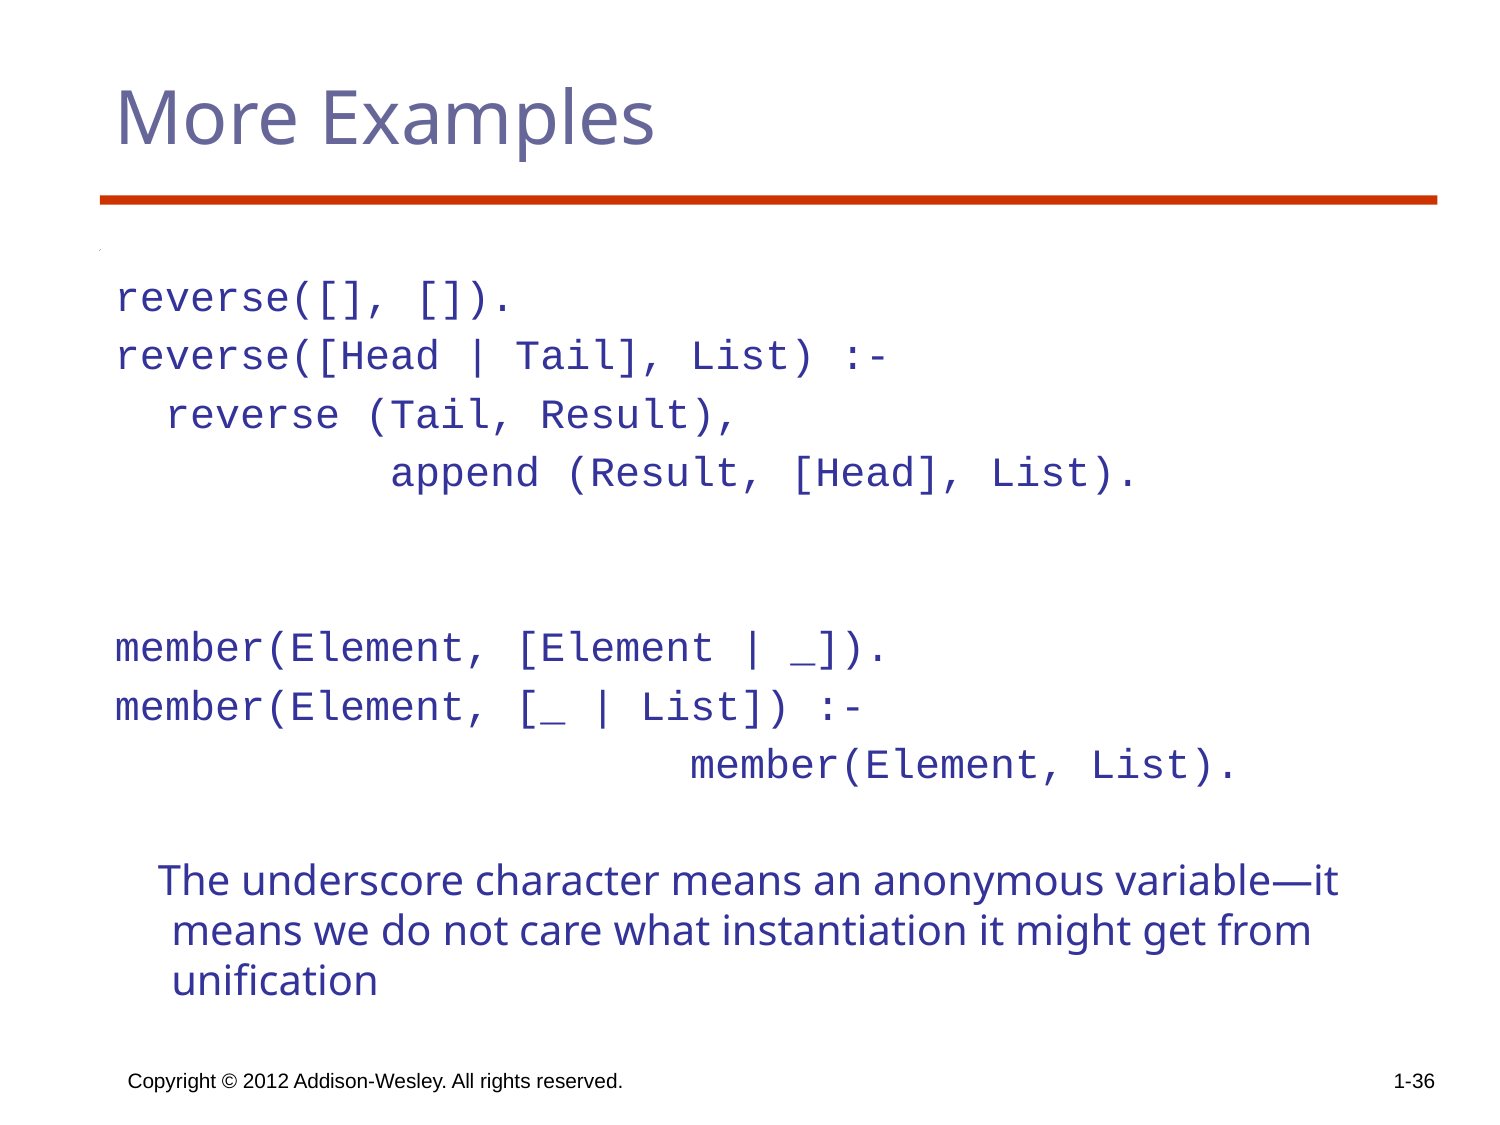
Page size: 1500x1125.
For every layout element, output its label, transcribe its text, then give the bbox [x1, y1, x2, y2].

title More Examples [99, 62, 1438, 250]
list reverse([], []). reverse([Head | Tail], List) :- reverse (Tail, Result), append (Result, [Head], List). member(Element, [Element | _]). member(Element, [_ | List]) :- member(Element, List). The underscore character means an anonymous variable—it means we do not care what instantiation it might get from unification [99, 262, 1438, 1013]
slide_number 1-36 [1137, 1024, 1451, 1101]
footer Copyright © 2012 Addison-Wesley. All rights reserved. [112, 1024, 913, 1101]
